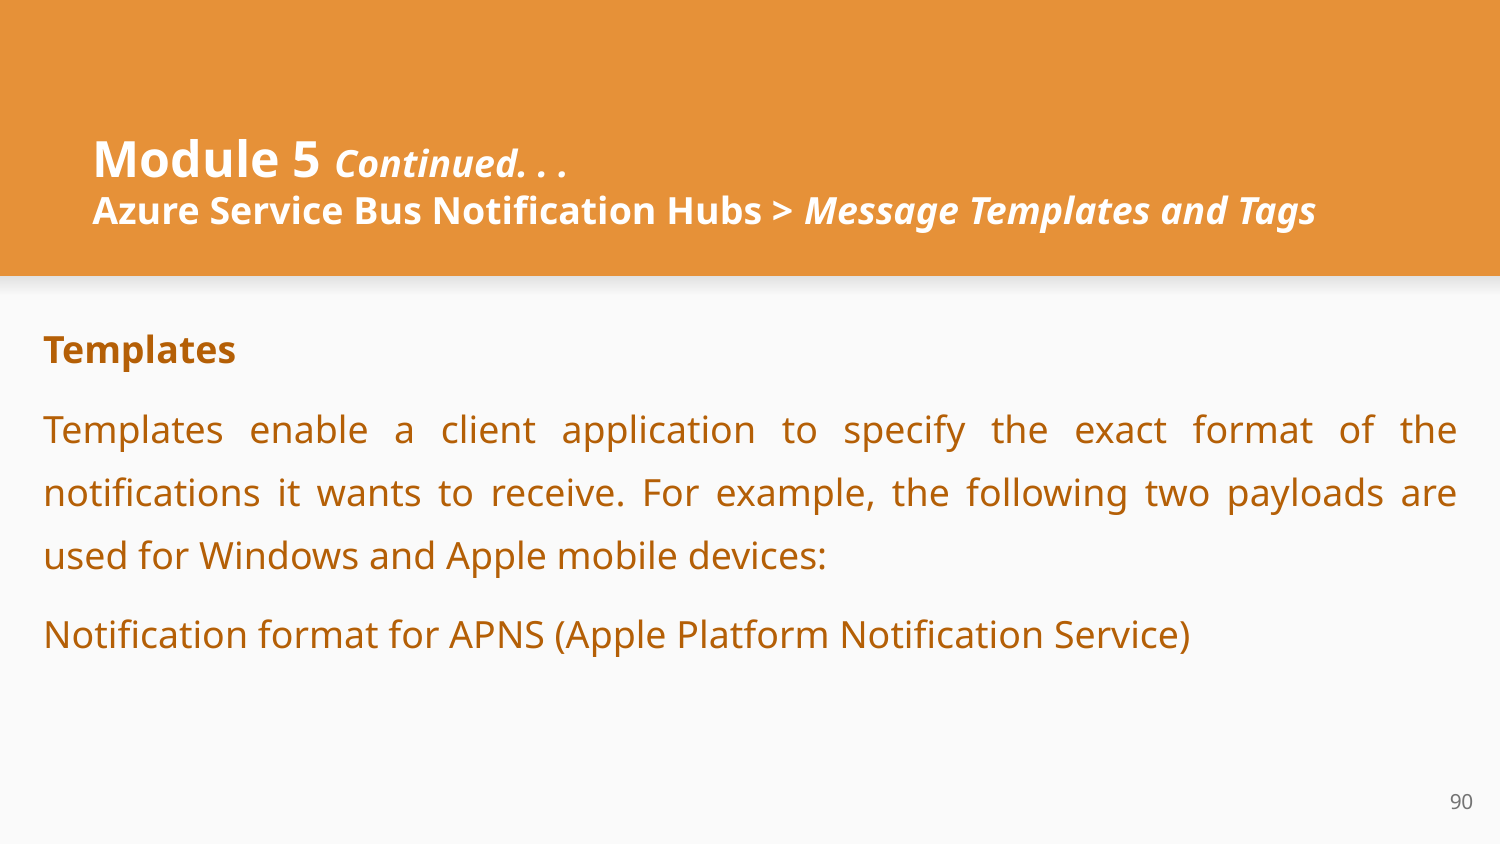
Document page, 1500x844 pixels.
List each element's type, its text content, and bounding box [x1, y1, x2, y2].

text_box Templates Templates enable a client application to specify the exact format of the notifications it wants to receive. For example, the following two payloads are used for Windows and Apple mobile devices: Notification format for APNS (Apple Platform Notification Service) [28, 293, 1475, 819]
slide_number ‹#› [1398, 770, 1489, 835]
title Module 5 Continued. . . Azure Service Bus Notification Hubs > Message Templates and Tags [77, 20, 1433, 248]
